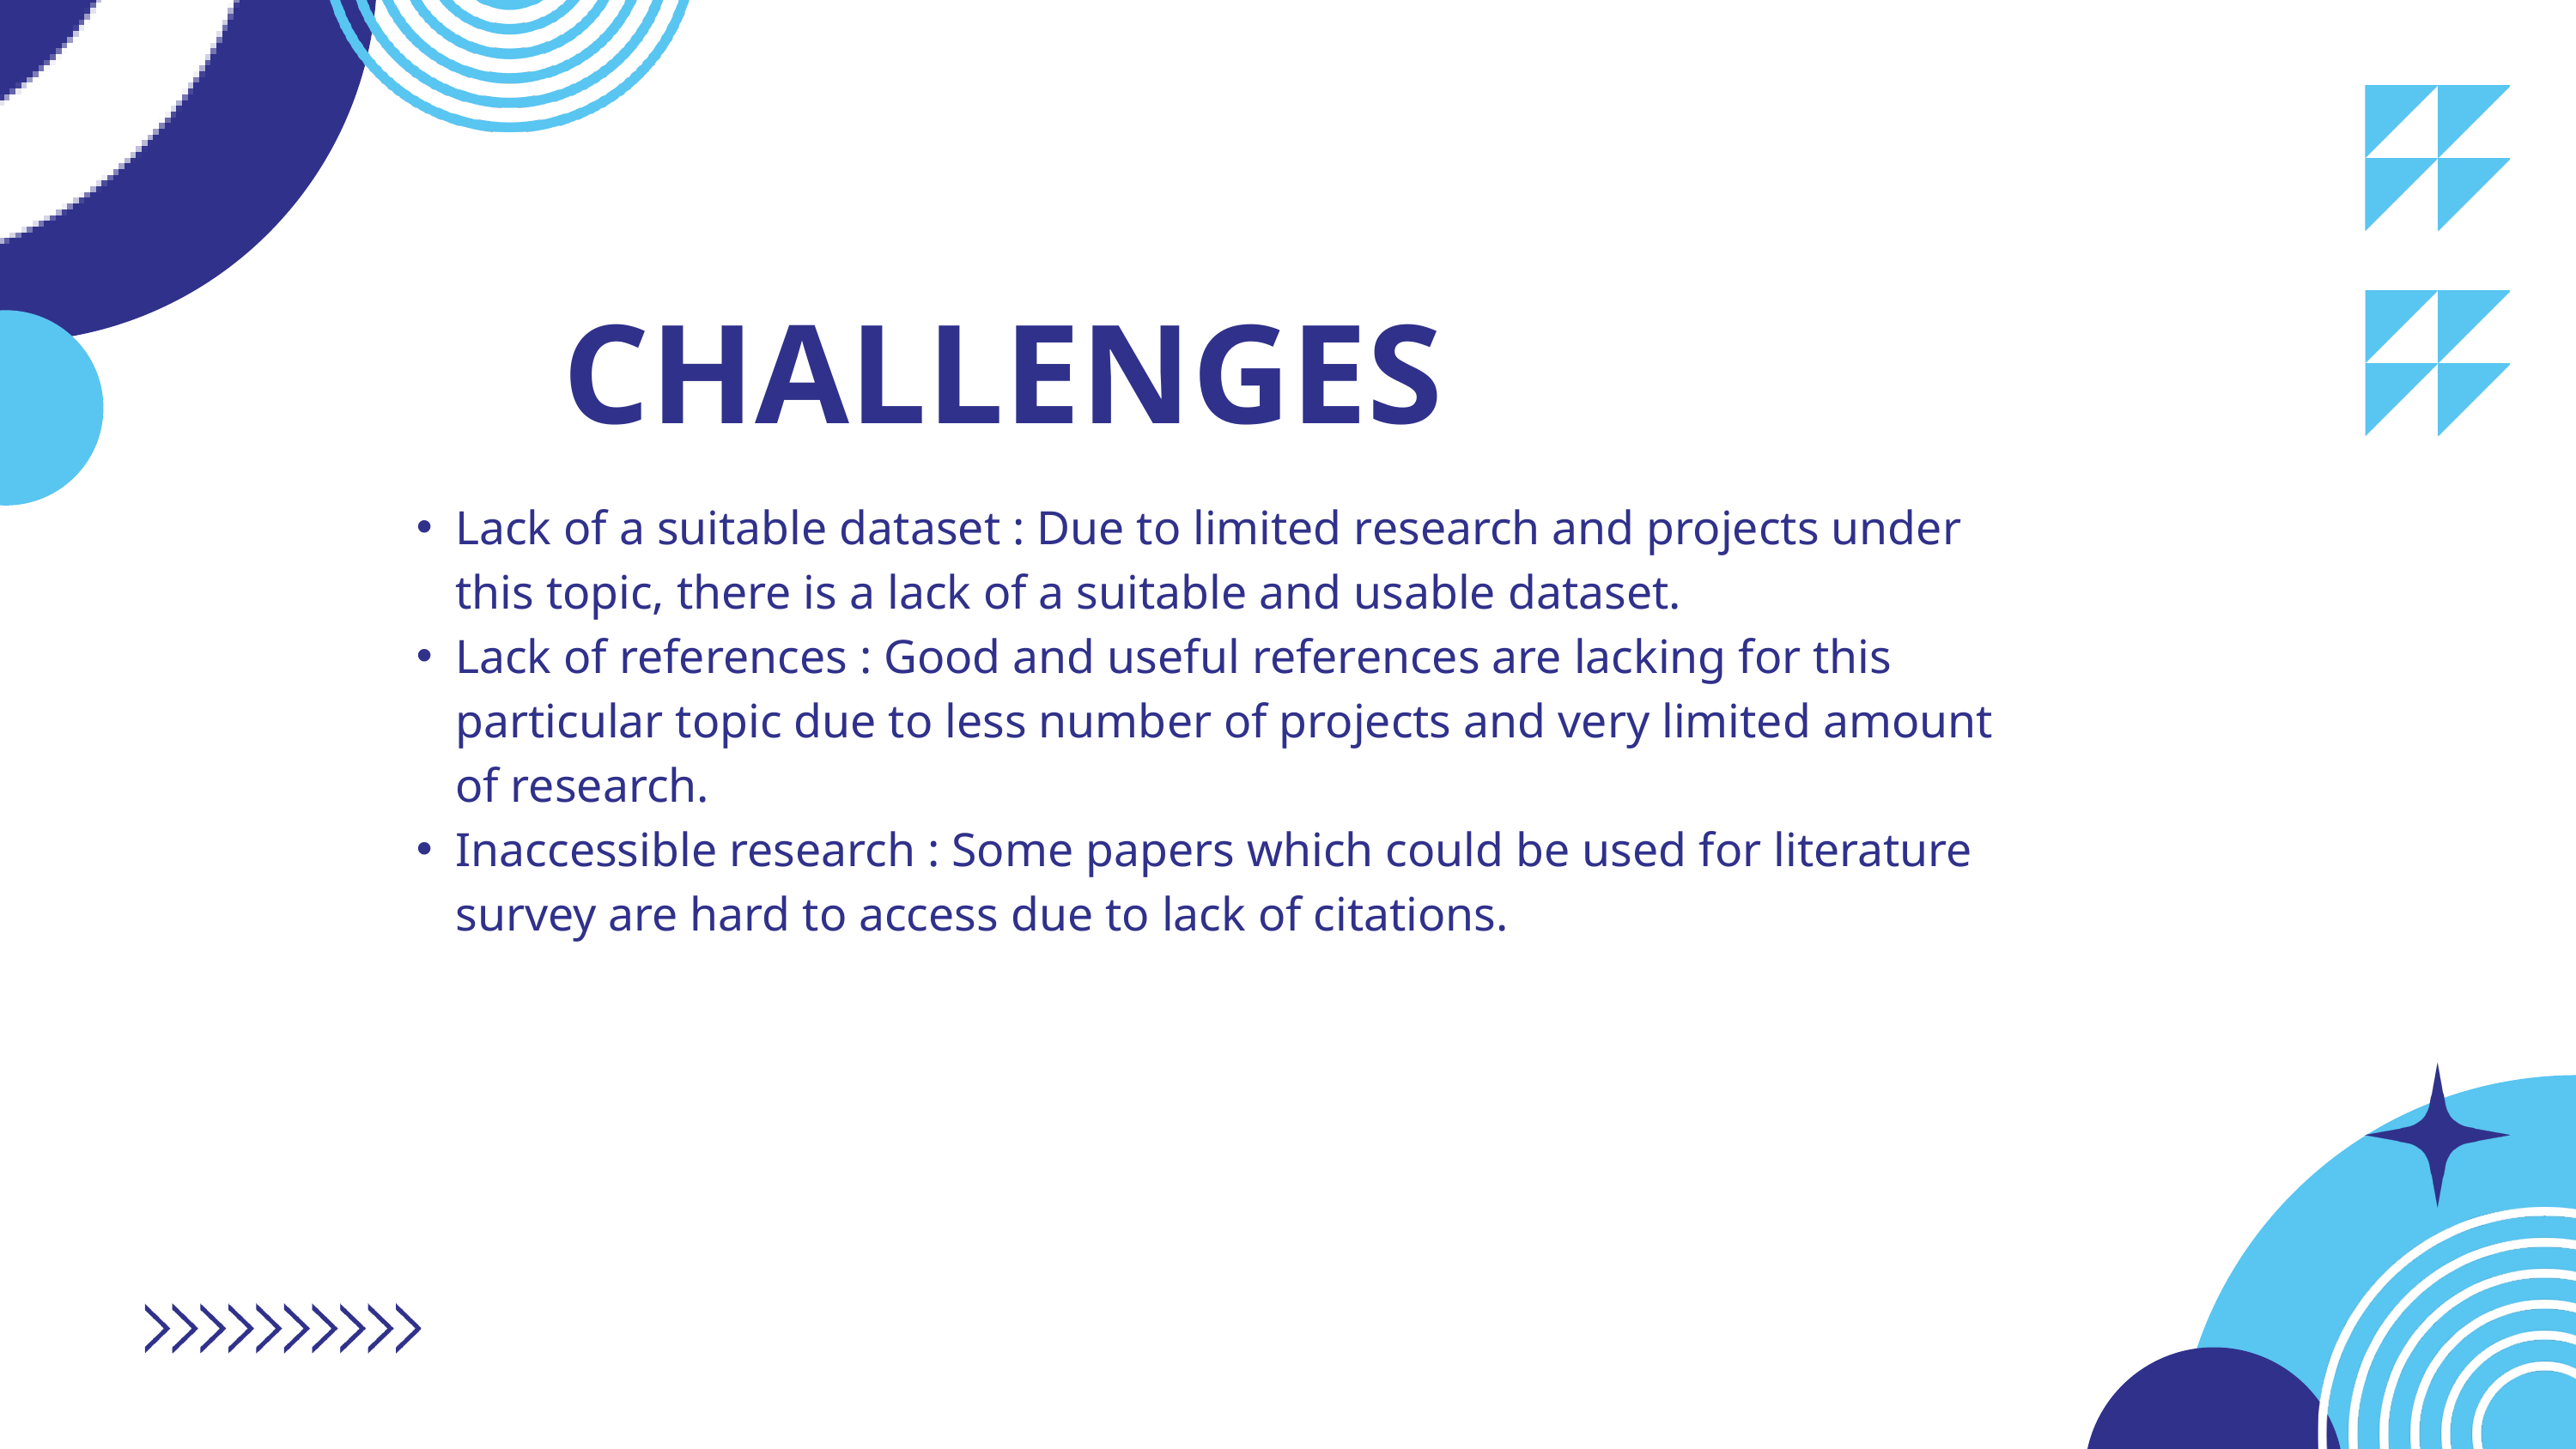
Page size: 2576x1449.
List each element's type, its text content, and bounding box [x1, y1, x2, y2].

text_box [2365, 290, 2511, 436]
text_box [0, 0, 378, 343]
text_box [2365, 85, 2511, 231]
text_box [2364, 1062, 2511, 1073]
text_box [0, 310, 104, 506]
text_box CHALLENGES [107, 259, 1953, 452]
text_box [381, 0, 697, 132]
text_box Lack of a suitable dataset : Due to limited research and projects under this topic, there is a lack of a suitable and usable dataset. Lack of references : Good and useful references are lacking for this particular topic due to less number of projects and very limited amount of research. Inaccessible research : Some papers which could be used for literature survey are hard to access due to lack of citations. [377, 488, 2039, 941]
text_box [2175, 1075, 2576, 1449]
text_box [2084, 1347, 2344, 1449]
text_box [144, 1303, 422, 1354]
